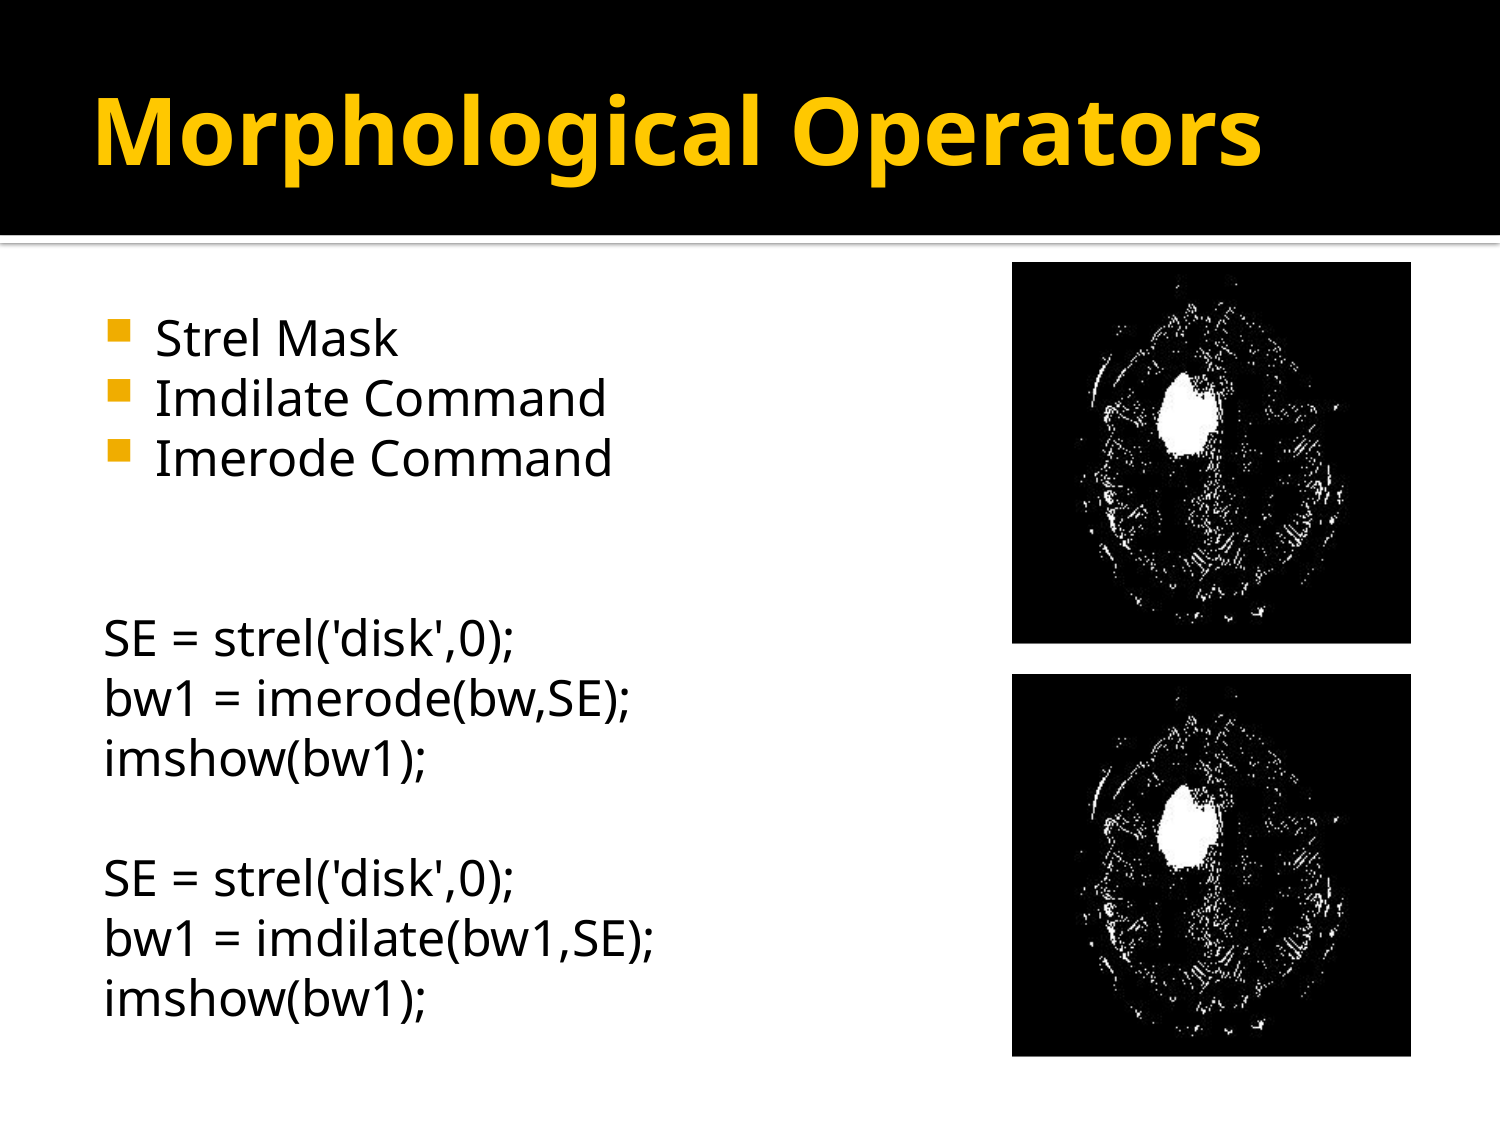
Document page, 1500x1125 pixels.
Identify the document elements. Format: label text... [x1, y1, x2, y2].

title Morphological Operators [75, 25, 1425, 231]
picture [1012, 262, 1411, 647]
list Strel Mask Imdilate Command Imerode Command SE = strel('disk',0); bw1 = imerode(bw,SE); imshow(bw1); SE = strel('disk',0); bw1 = imdilate(bw1,SE); imshow(bw1); [74, 290, 1426, 1051]
picture [1012, 674, 1411, 1060]
